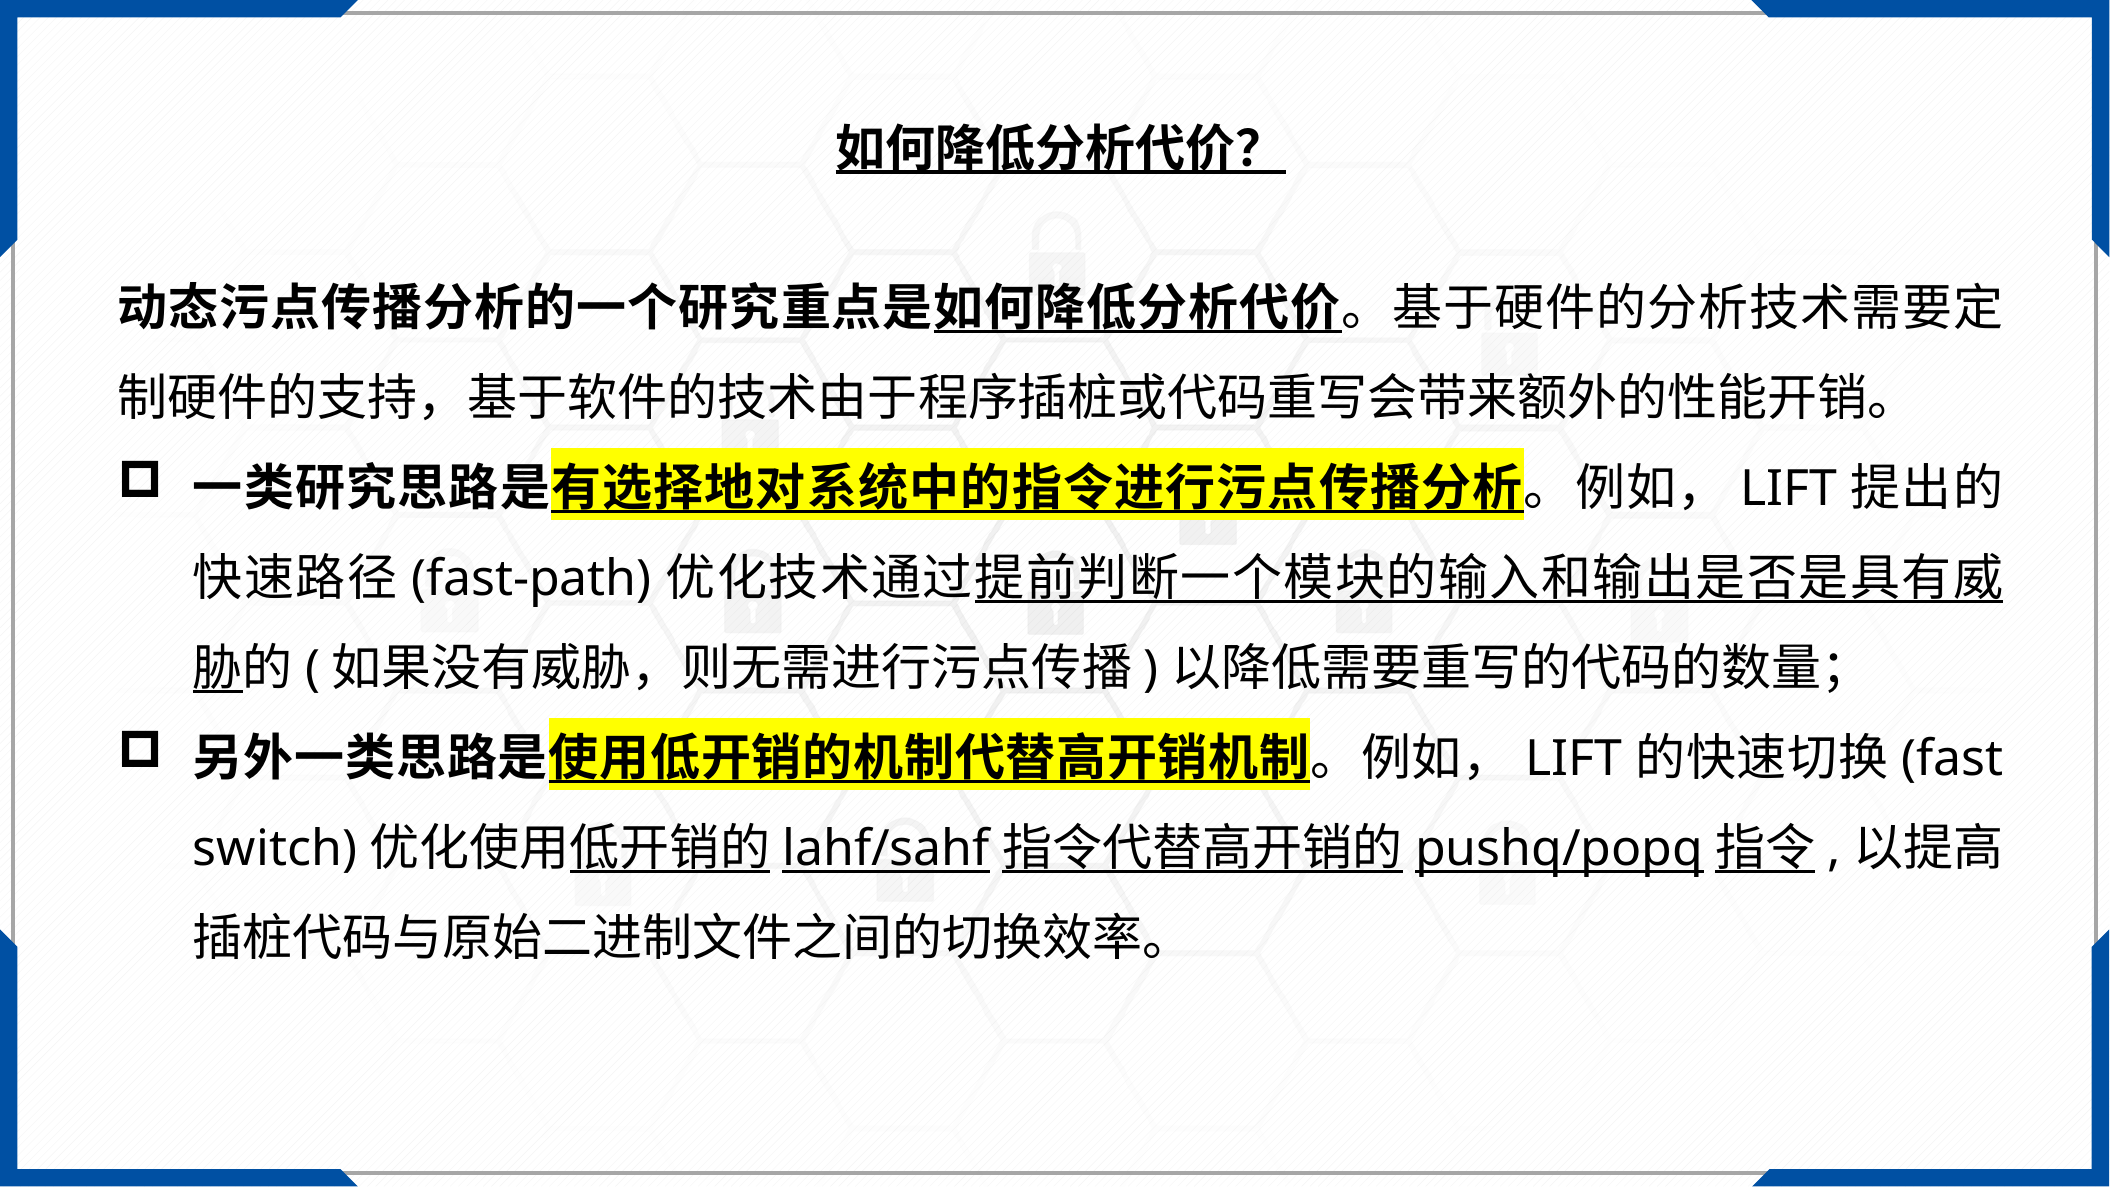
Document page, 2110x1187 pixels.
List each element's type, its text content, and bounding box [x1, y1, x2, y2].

text_box 如何降低分析代价？ [759, 108, 1362, 184]
picture [80, 0, 2029, 1187]
text_box 动态污点传播分析的一个研究重点是如何降低分析代价。基于硬件的分析技术需要定制硬件的支持，基于软件的技术由于程序插桩或代码重写会带来额外的性能开销。 一类研究思路是有选择地对系统中的指令进行污点传播分析。例如，LIFT提出的快速路径(fast-path)优化技术通过提前判断一个模块的输入和输出是否是具有威胁的(如果没有威胁，则无需进行污点传播)以降低需要重写的代码的数量； 另外一类思路是使用低开销的机制代替高开销机制。例如，LIFT的快速切换(fast switch)优化使用低开销的lahf/sahf指令代替高开销的pushq/popq指令,以提高插桩代码与原始二进制文件之间的切换效率。 [103, 238, 2018, 973]
